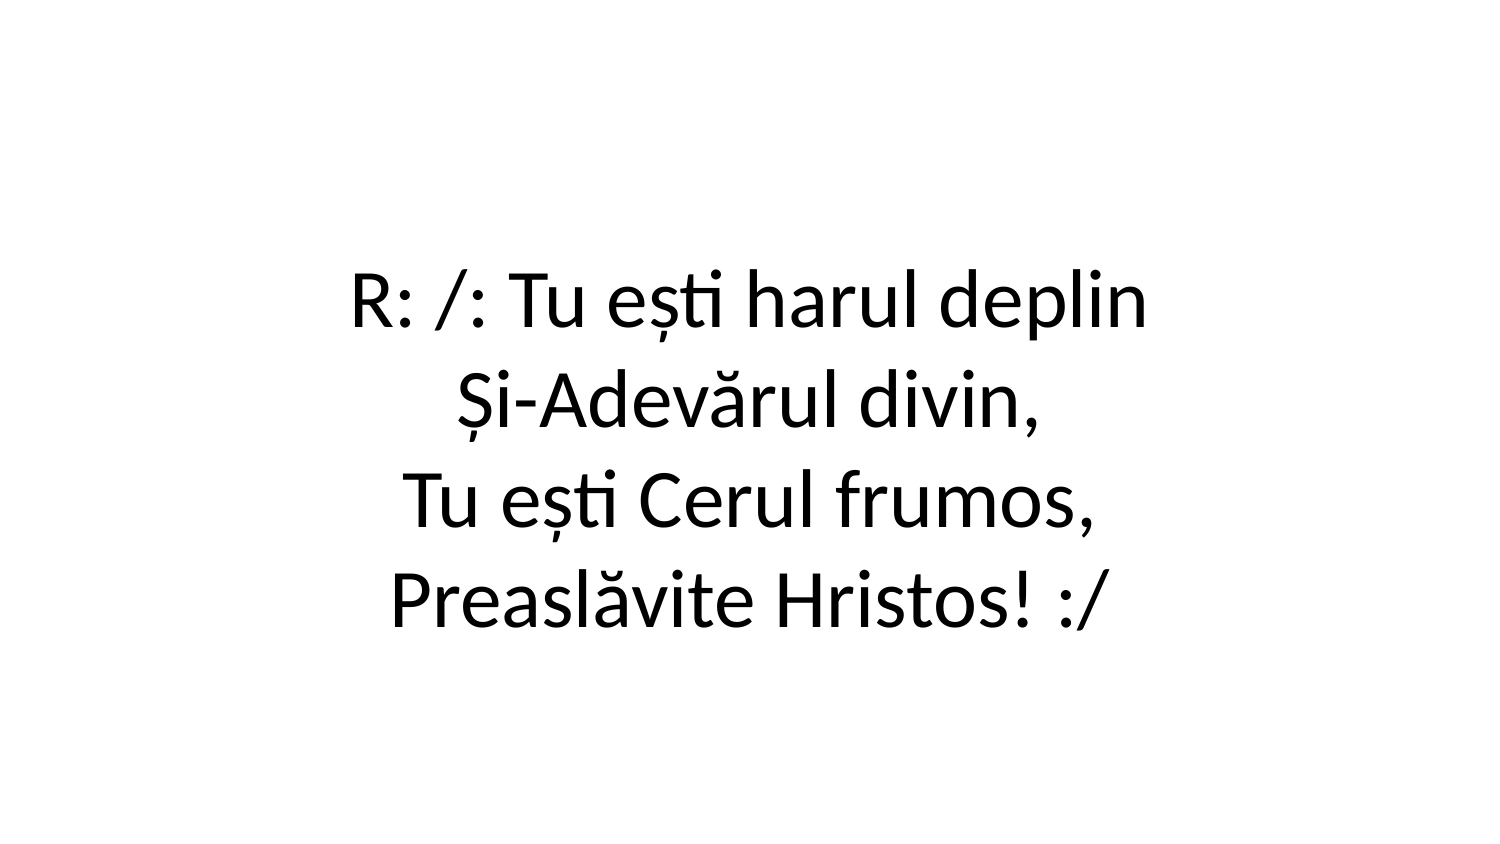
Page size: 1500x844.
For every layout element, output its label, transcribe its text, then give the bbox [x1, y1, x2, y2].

text_box R: /: Tu ești harul deplin Și-Adevărul divin, Tu ești Cerul frumos, Preaslăvite Hristos! :/ [334, 192, 1166, 652]
